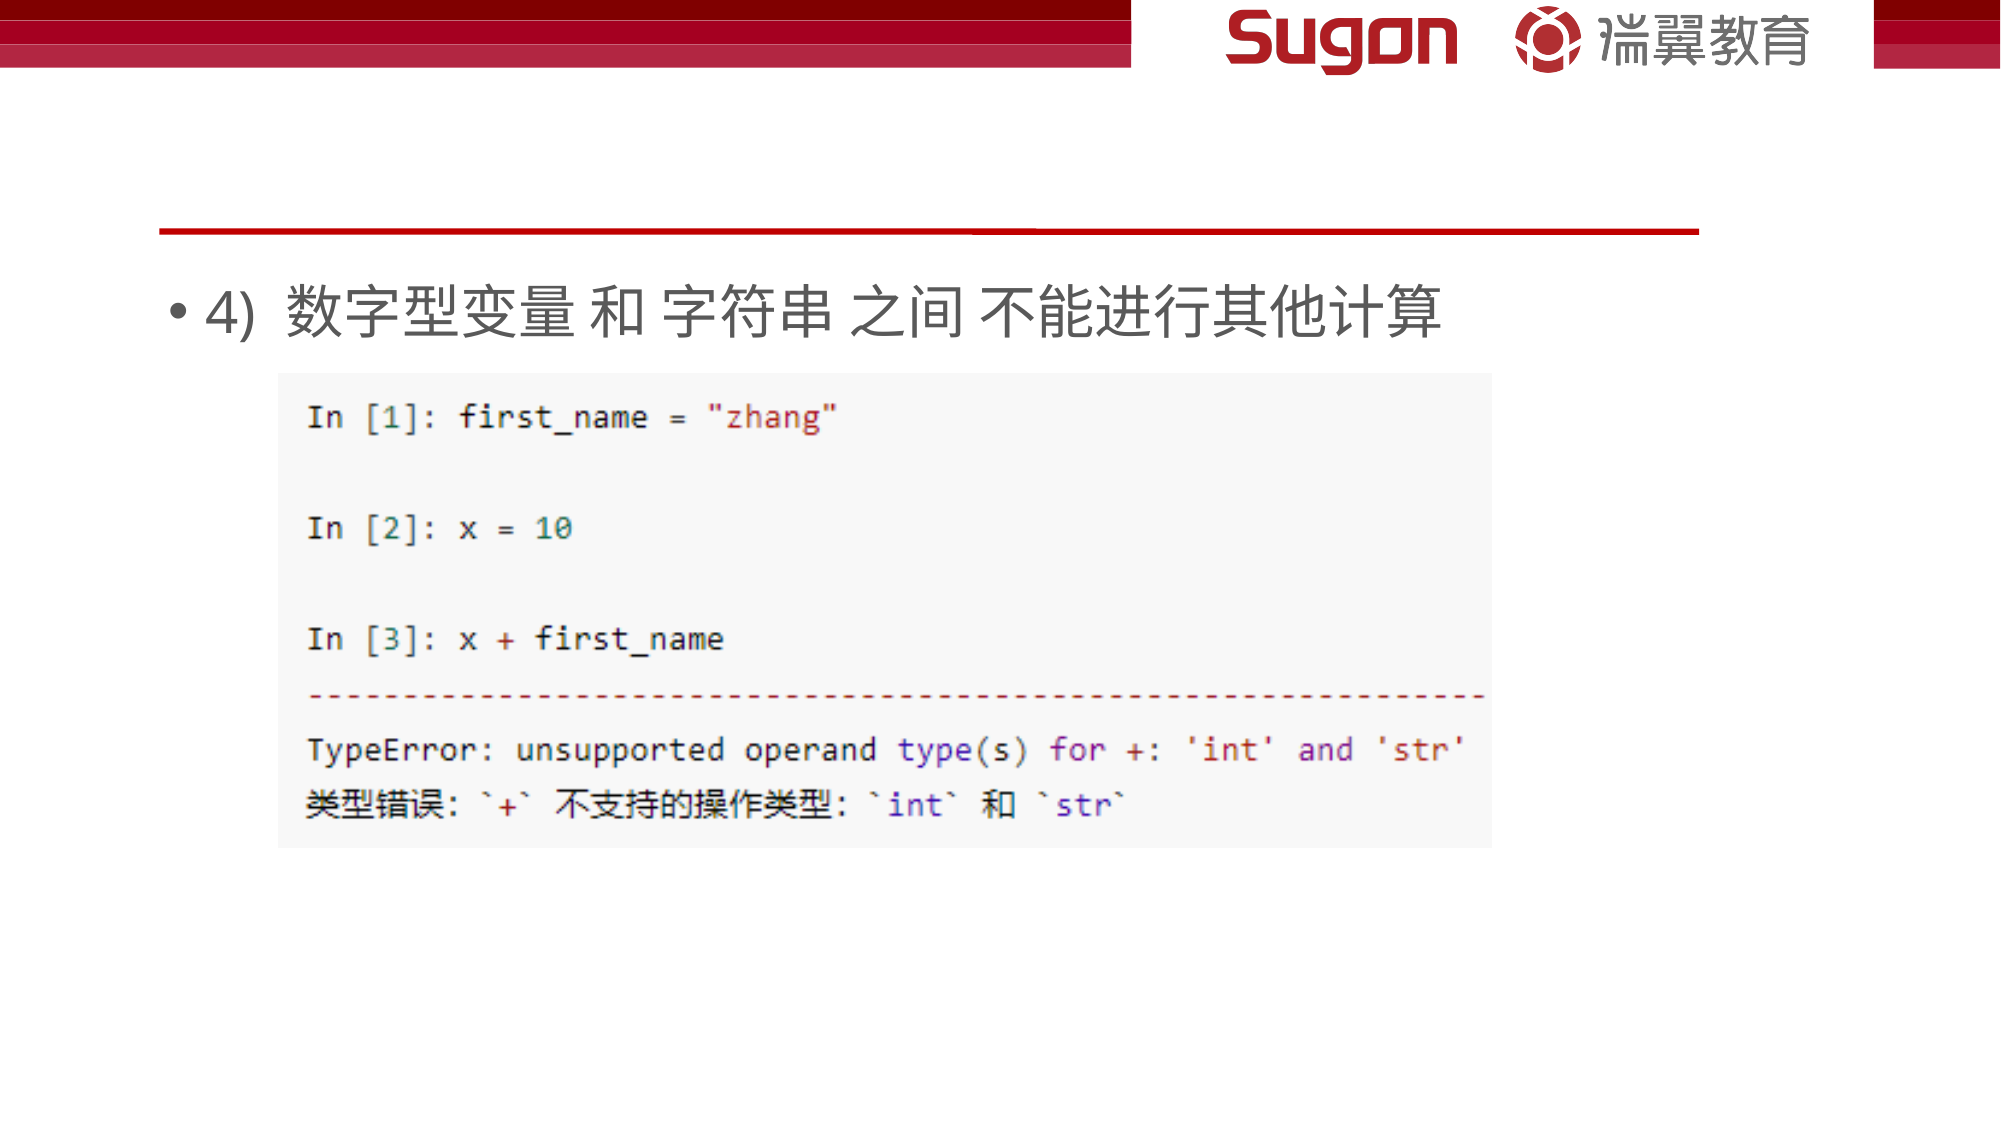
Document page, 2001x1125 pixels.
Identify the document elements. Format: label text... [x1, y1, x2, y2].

list 4) 数字型变量 和 字符串 之间 不能进行其他计算 [153, 253, 1879, 1028]
picture [278, 373, 1492, 848]
picture [1194, 0, 1484, 102]
picture [1515, 6, 1809, 73]
